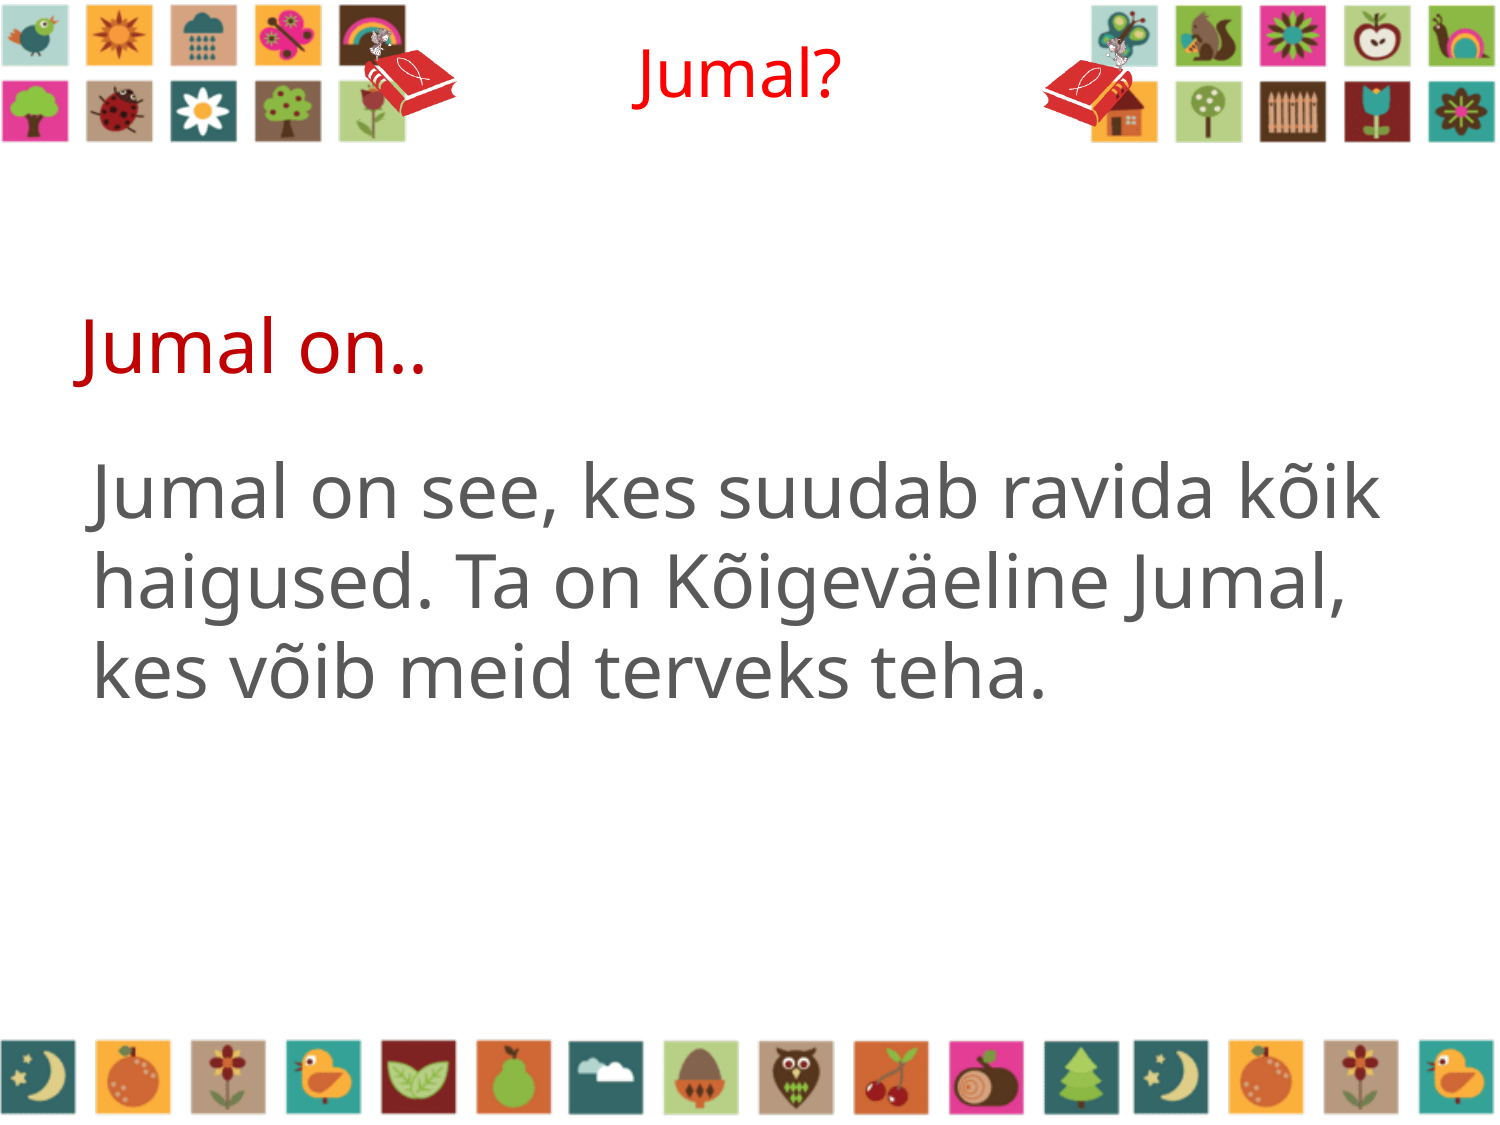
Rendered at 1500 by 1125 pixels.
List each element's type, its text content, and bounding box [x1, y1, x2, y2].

text_box Jumal? [494, 23, 1009, 119]
text_box Jumal on.. [64, 290, 1412, 396]
picture [1011, 3, 1500, 150]
picture [0, 3, 489, 150]
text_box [0, 1028, 1500, 1118]
text_box Jumal on see, kes suudab ravida kõik haigused. Ta on Kõigeväeline Jumal, kes võib meid terveks teha. [76, 436, 1424, 722]
